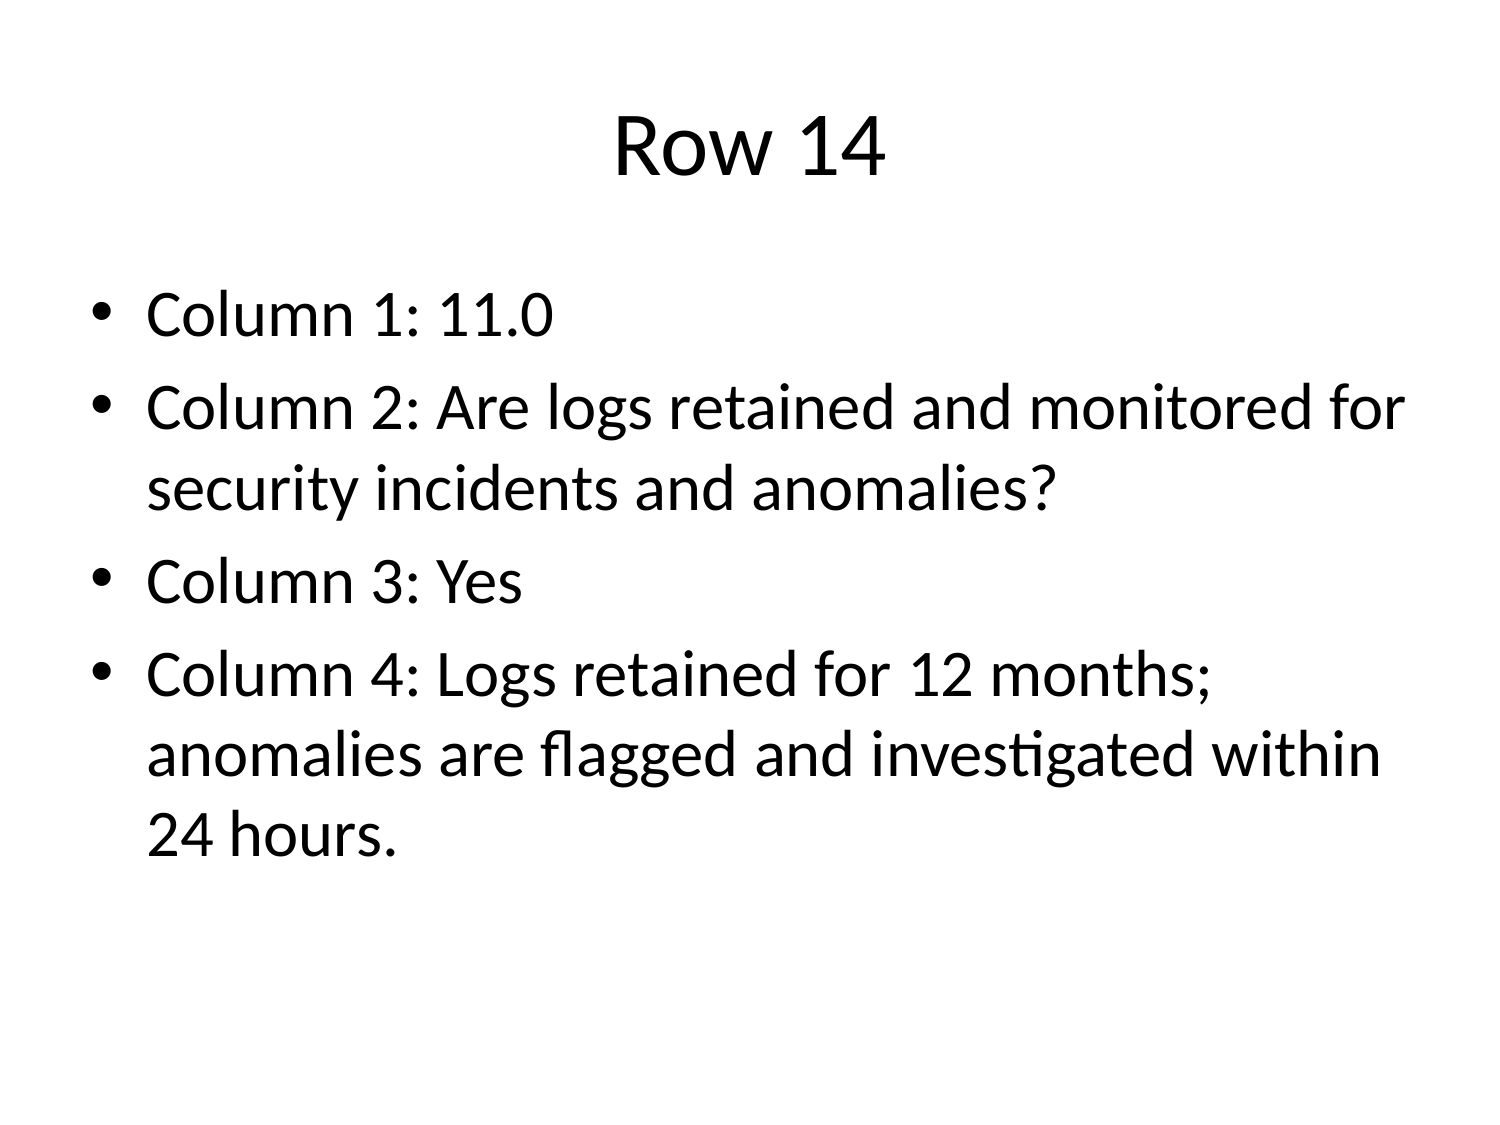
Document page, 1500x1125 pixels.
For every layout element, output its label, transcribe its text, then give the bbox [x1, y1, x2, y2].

title Row 14 [75, 45, 1425, 233]
list Column 1: 11.0 Column 2: Are logs retained and monitored for security incidents and anomalies? Column 3: Yes Column 4: Logs retained for 12 months; anomalies are flagged and investigated within 24 hours. [75, 262, 1425, 1005]
